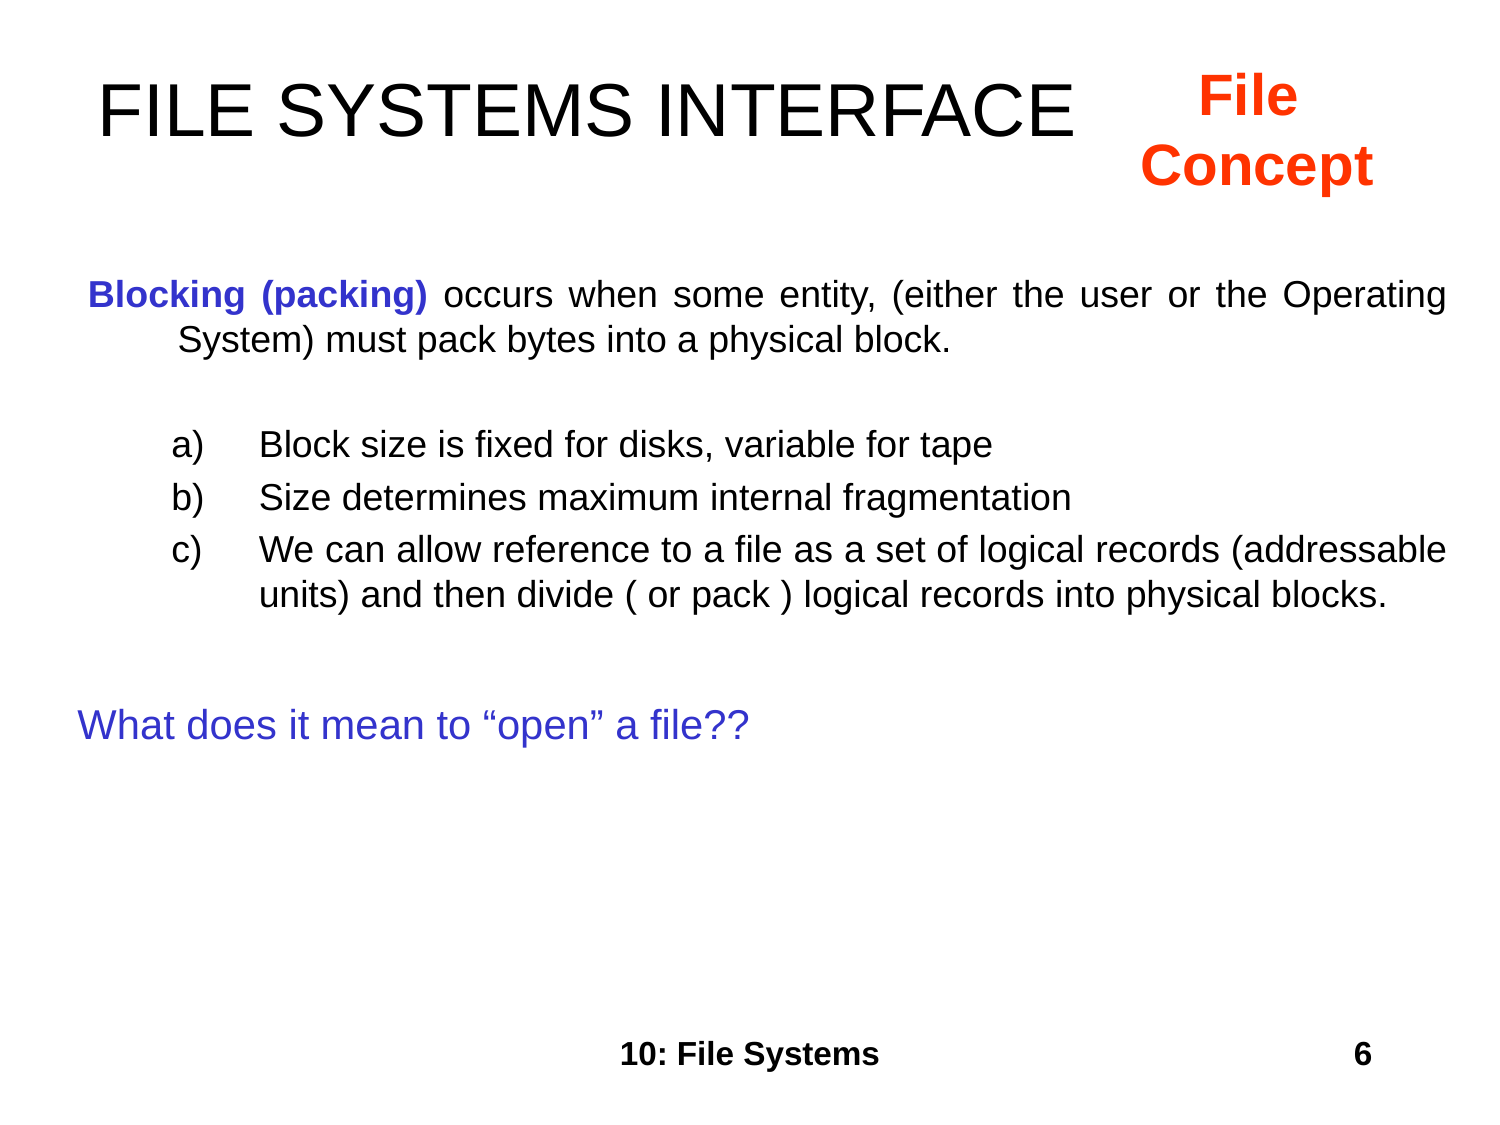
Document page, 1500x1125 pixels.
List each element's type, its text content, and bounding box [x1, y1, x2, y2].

footer 10: File Systems [512, 1025, 988, 1100]
list Blocking (packing) occurs when some entity, (either the user or the Operating System) must pack bytes into a physical block. Block size is fixed for disks, variable for tape Size determines maximum internal fragmentation We can allow reference to a file as a set of logical records (addressable units) and then divide ( or pack ) logical records into physical blocks. What does it mean to “open” a file?? [62, 262, 1463, 950]
slide_number 6 [1074, 1025, 1388, 1100]
title FILE SYSTEMS INTERFACE [24, 37, 1150, 175]
text_box File Concept [1099, 49, 1414, 205]
